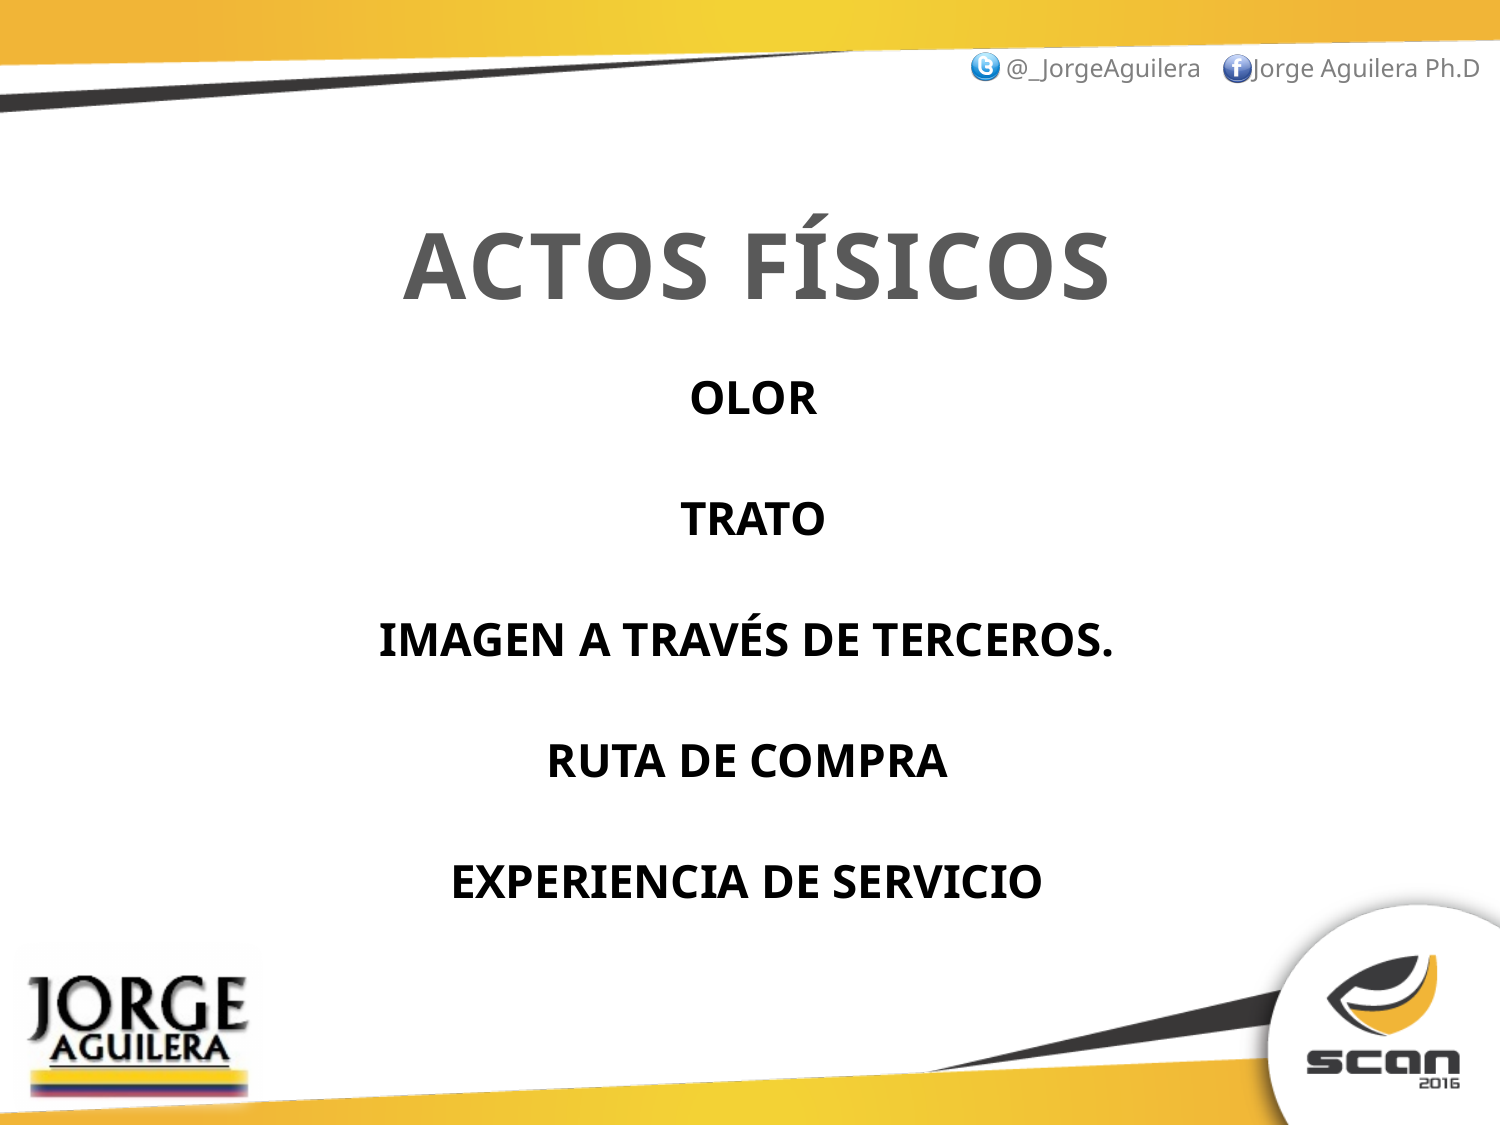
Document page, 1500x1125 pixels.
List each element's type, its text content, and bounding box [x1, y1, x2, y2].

text_box Jorge Aguilera Ph.D [1238, 44, 1496, 90]
picture [0, 0, 1500, 1125]
text_box ACTOS FÍSICOS [196, 178, 1319, 326]
text_box @_JorgeAguilera [958, 44, 1238, 90]
text_box OLOR TRATO IMAGEN A TRAVÉS DE TERCEROS. RUTA DE COMPRA EXPERIENCIA DE SERVICIO [218, 326, 1277, 916]
